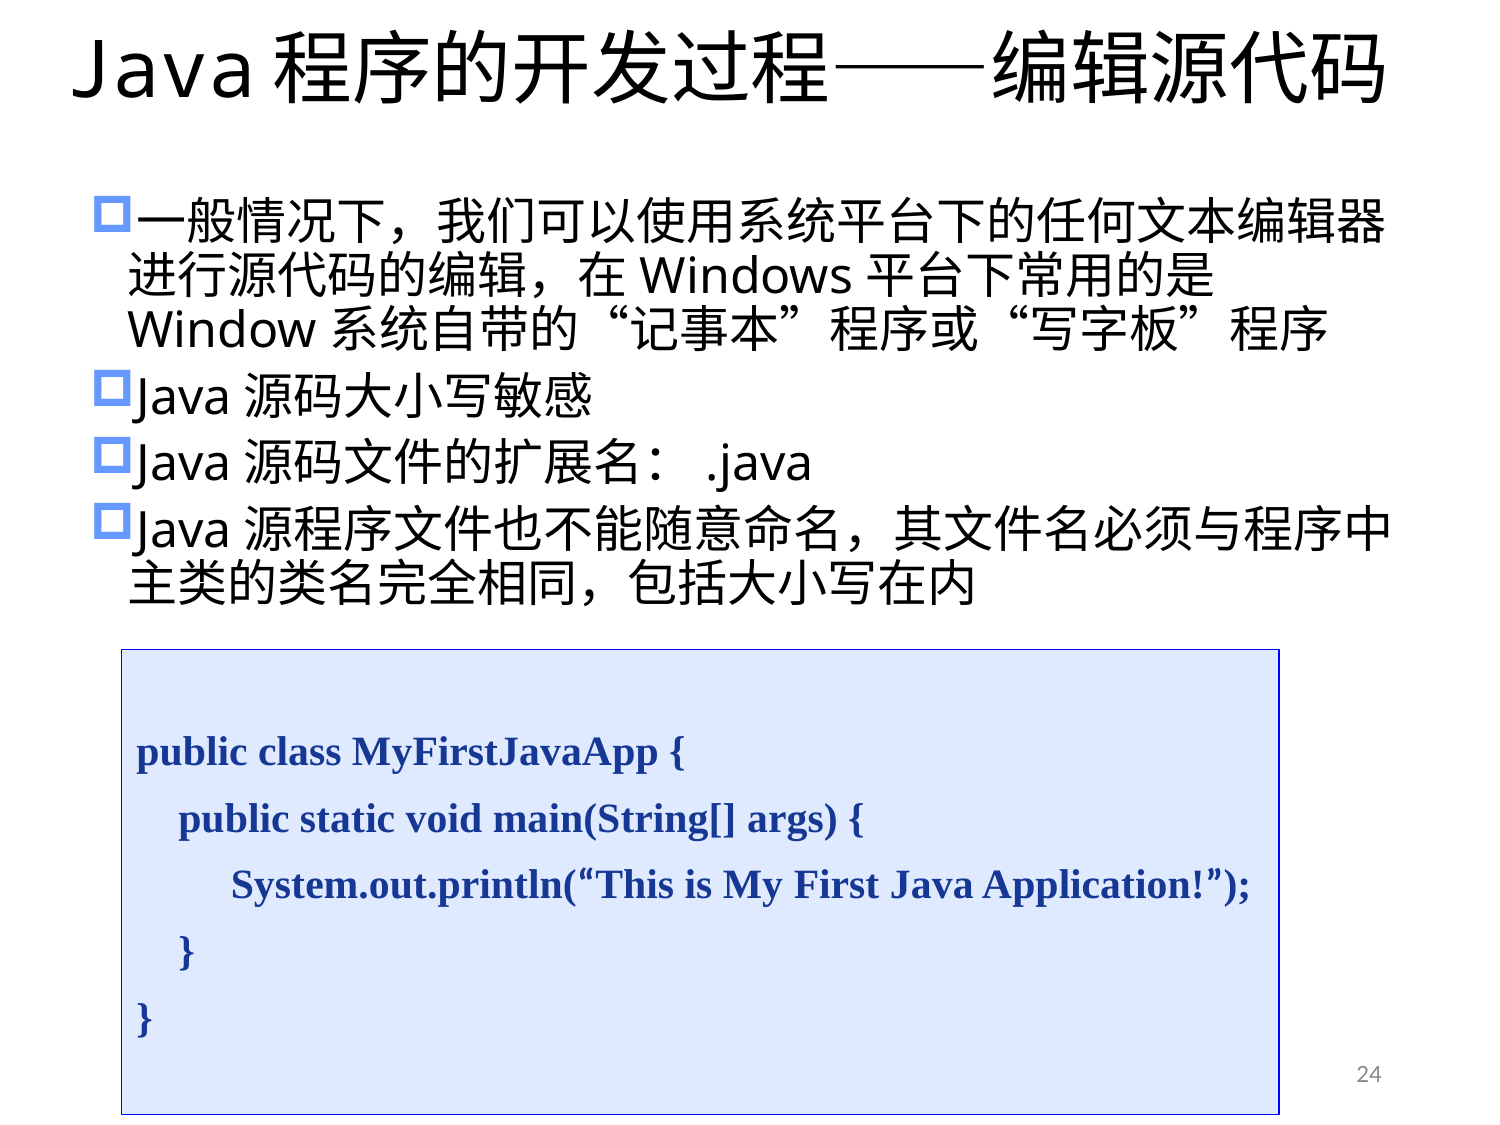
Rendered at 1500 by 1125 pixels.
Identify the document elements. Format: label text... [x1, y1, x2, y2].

list 一般情况下，我们可以使用系统平台下的任何文本编辑器进行源代码的编辑，在Windows平台下常用的是Window系统自带的“记事本”程序或“写字板”程序 Java源码大小写敏感 Java源码文件的扩展名：.java Java源程序文件也不能随意命名，其文件名必须与程序中主类的类名完全相同，包括大小写在内 [75, 189, 1425, 622]
slide_number 24 [1280, 1042, 1397, 1103]
text_box public class MyFirstJavaApp { public static void main(String[] args) { System.out.println(“This is My First Java Application!”); } } [121, 649, 1280, 1115]
title Java程序的开发过程——编辑源代码 [50, 18, 1438, 124]
